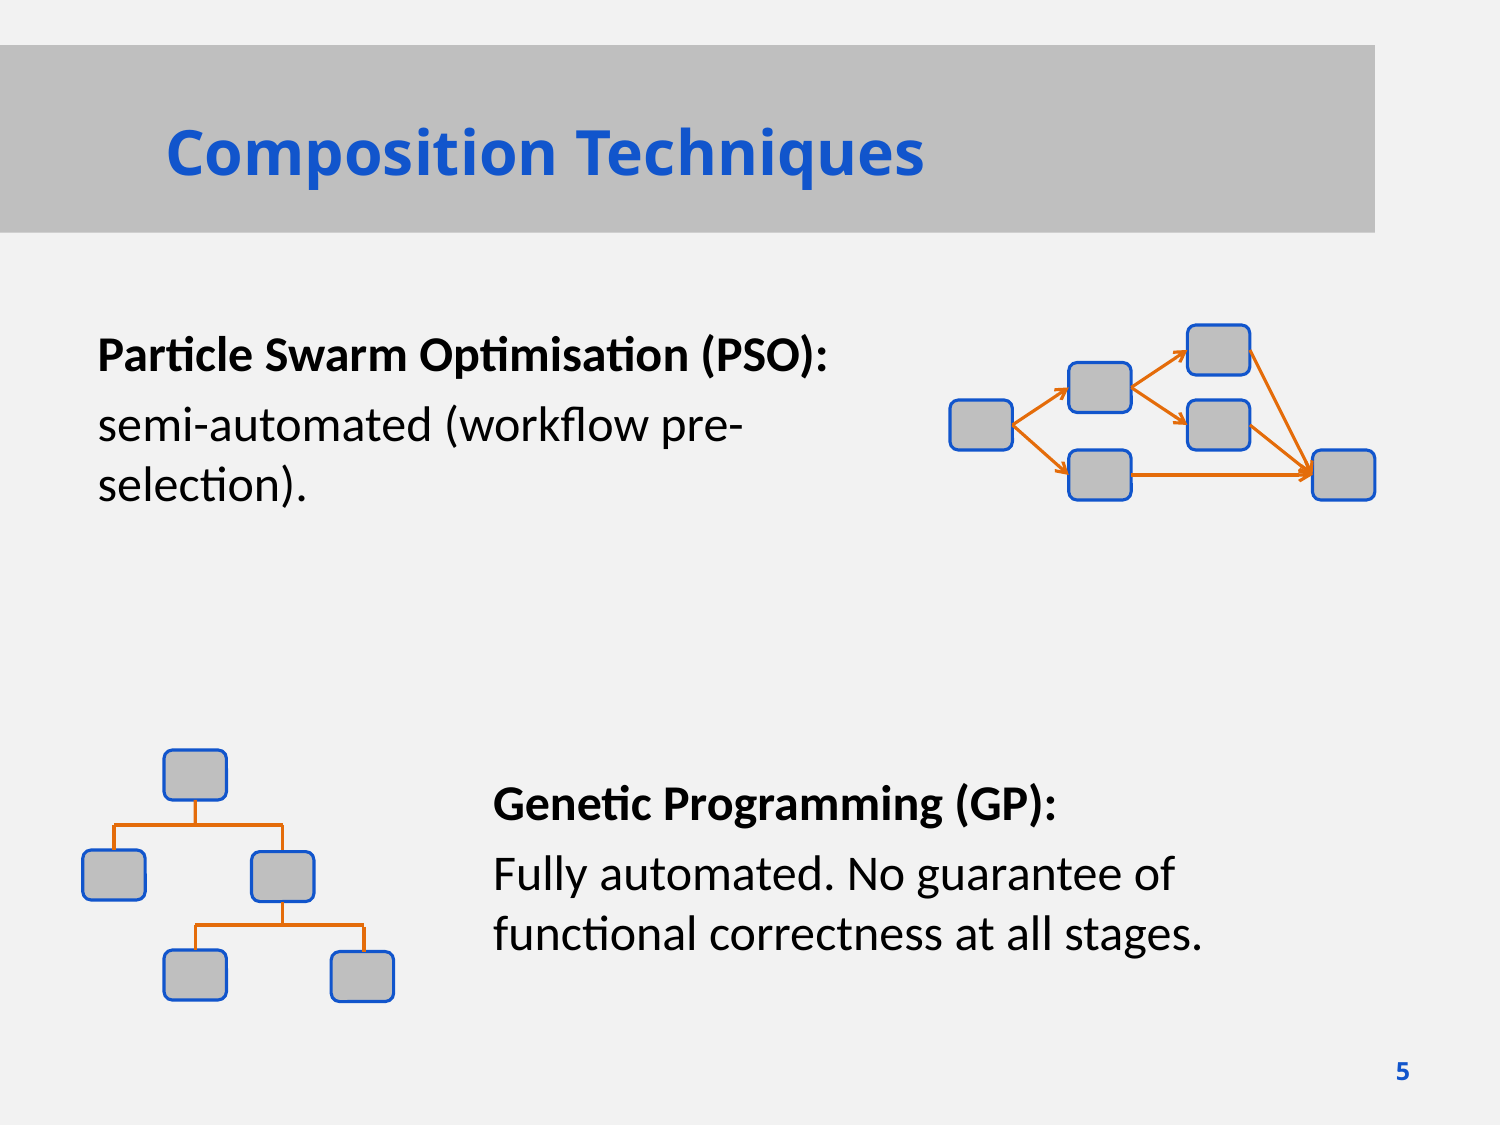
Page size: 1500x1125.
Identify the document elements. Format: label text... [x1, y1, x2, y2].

slide_number 4 [1343, 1042, 1425, 1103]
text_box Particle Swarm Optimisation (PSO): semi-automated (workflow pre-selection). [82, 313, 908, 552]
text_box Genetic Programming (GP): Fully automated. No guarantee of functional correctness at all stages. [478, 763, 1313, 1063]
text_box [949, 324, 1376, 501]
title Composition Techniques [0, 45, 1375, 233]
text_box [82, 749, 394, 1002]
